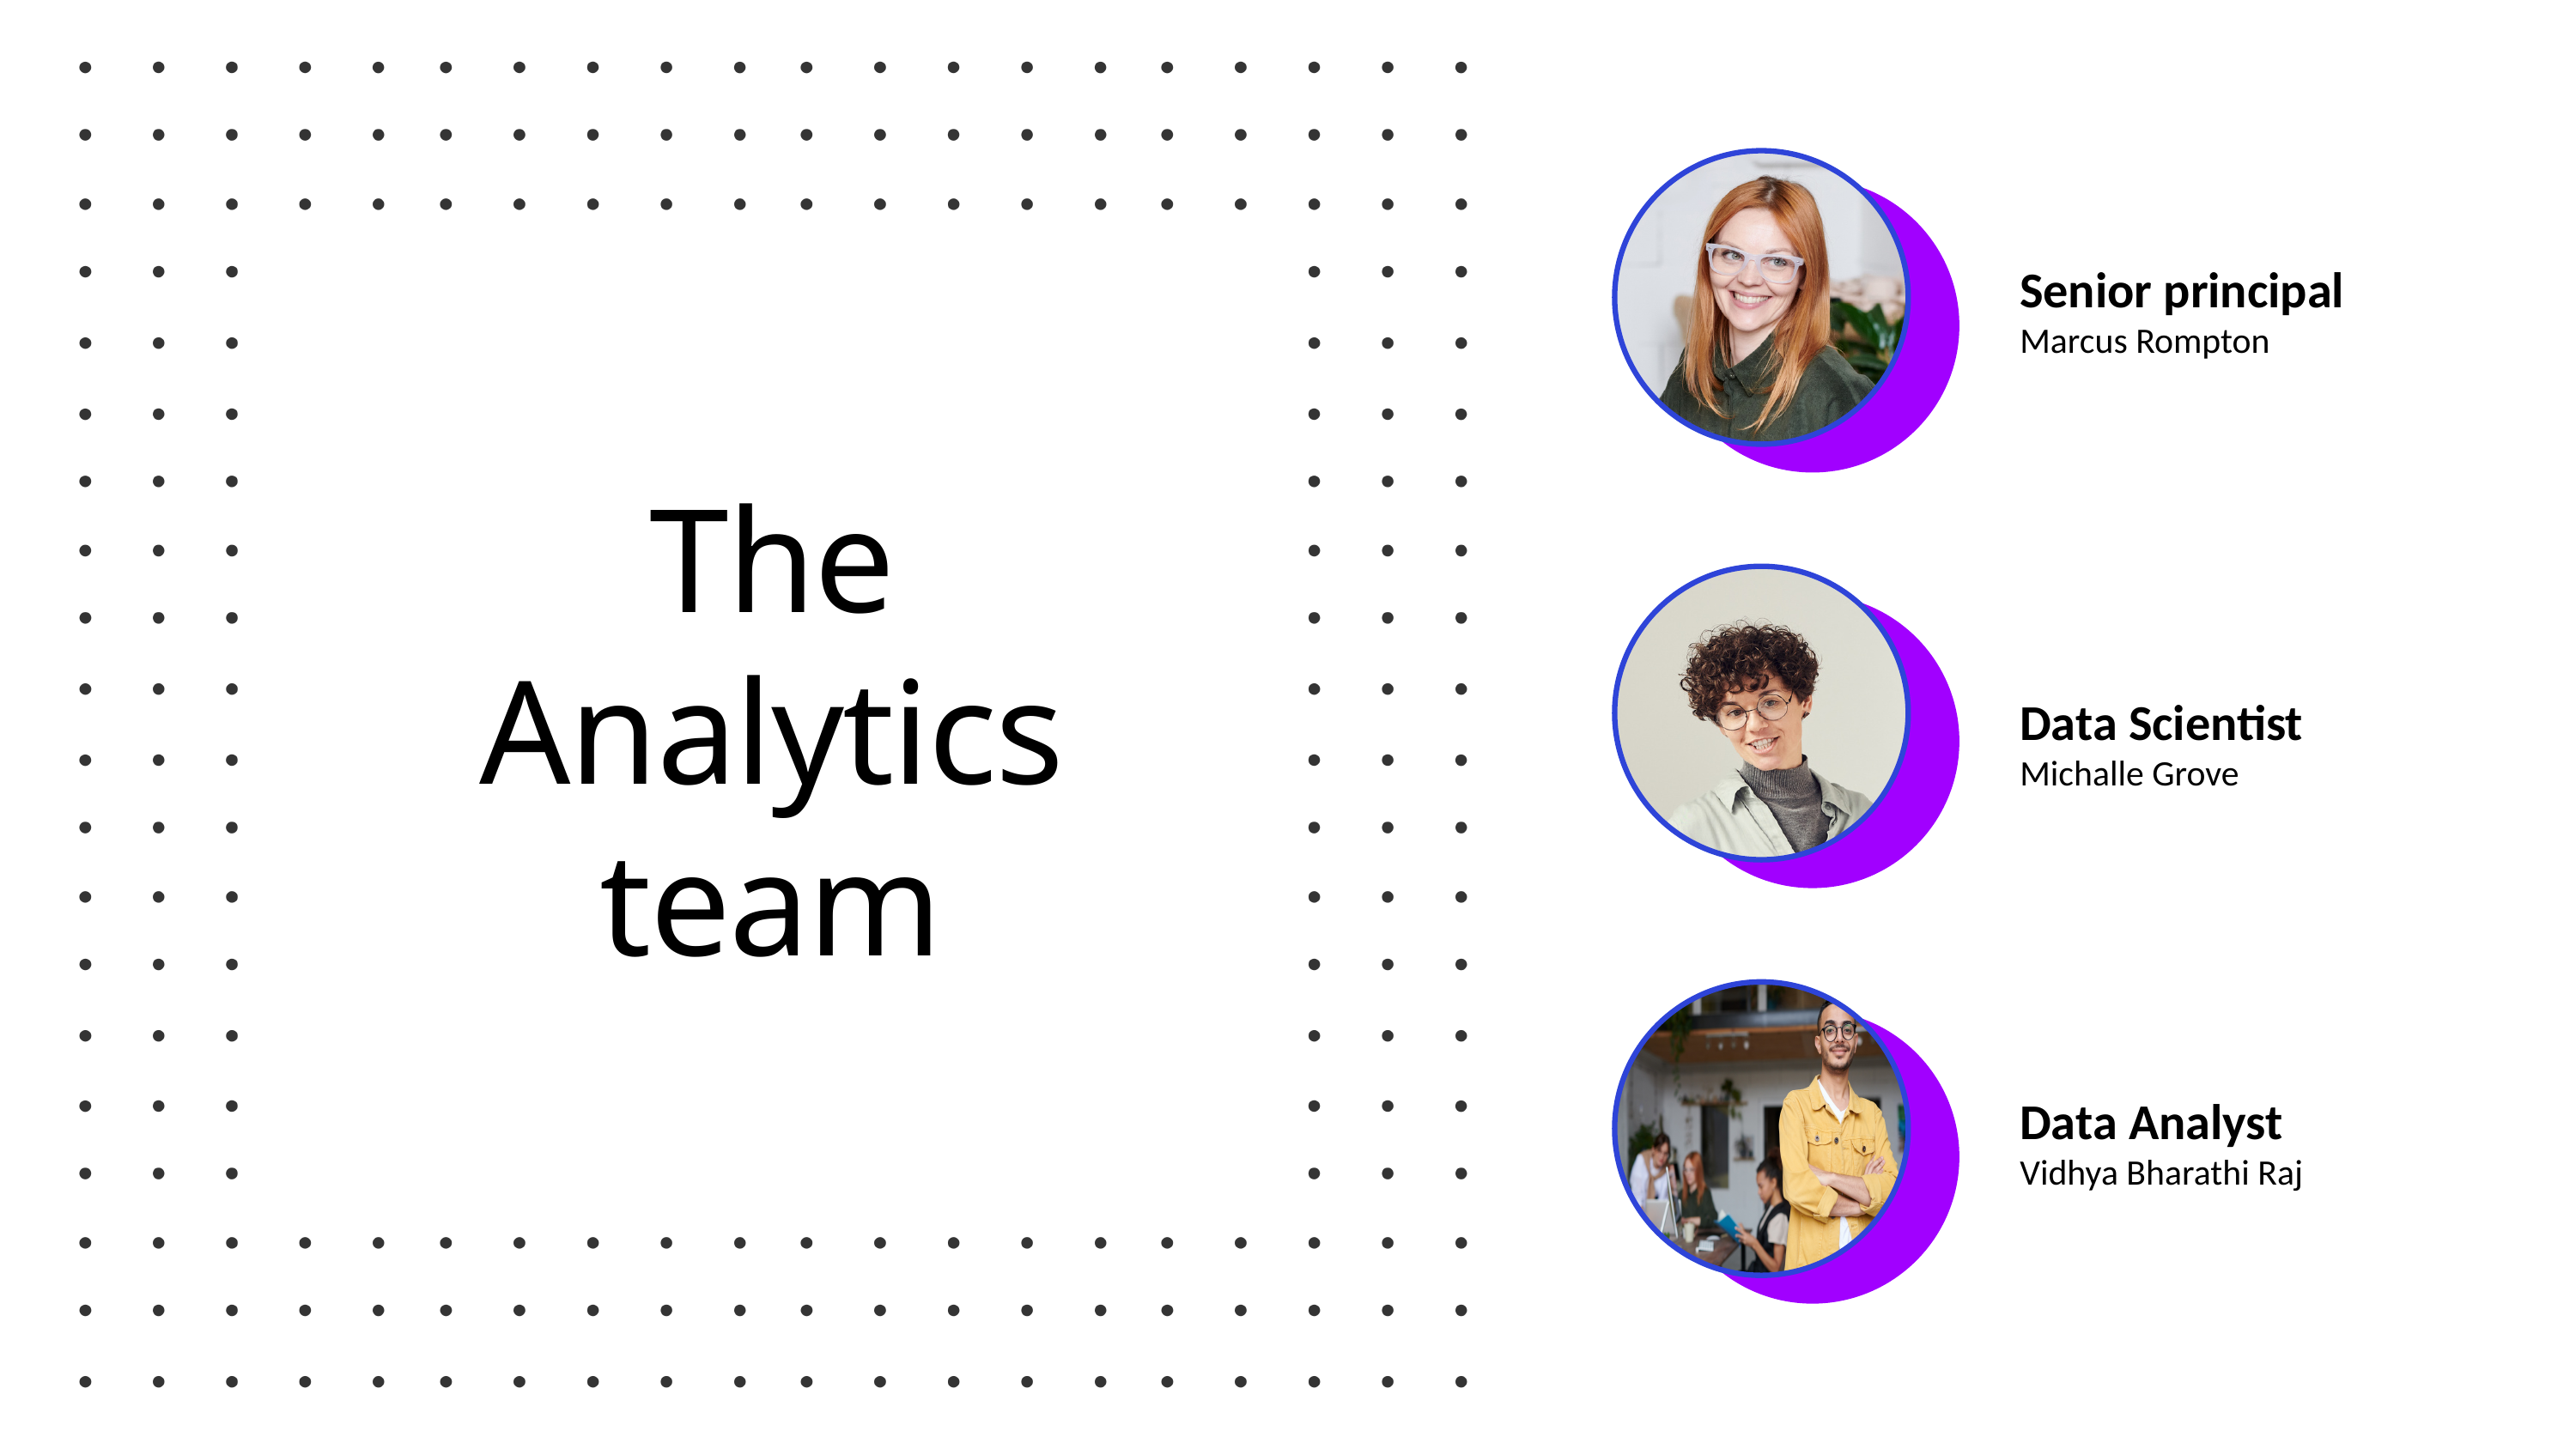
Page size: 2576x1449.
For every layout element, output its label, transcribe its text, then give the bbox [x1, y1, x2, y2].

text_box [1607, 563, 1916, 863]
text_box Data Scientist Michalle Grove [2007, 683, 2383, 800]
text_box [70, 57, 1472, 1392]
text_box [1665, 594, 1960, 888]
text_box Data Analyst Vidhya Bharathi Raj [2007, 1082, 2404, 1199]
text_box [1607, 144, 1916, 451]
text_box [1665, 1009, 1960, 1304]
text_box Senior principal Marcus Rompton [2007, 251, 2480, 367]
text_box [1607, 975, 1916, 1282]
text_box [1665, 179, 1960, 473]
